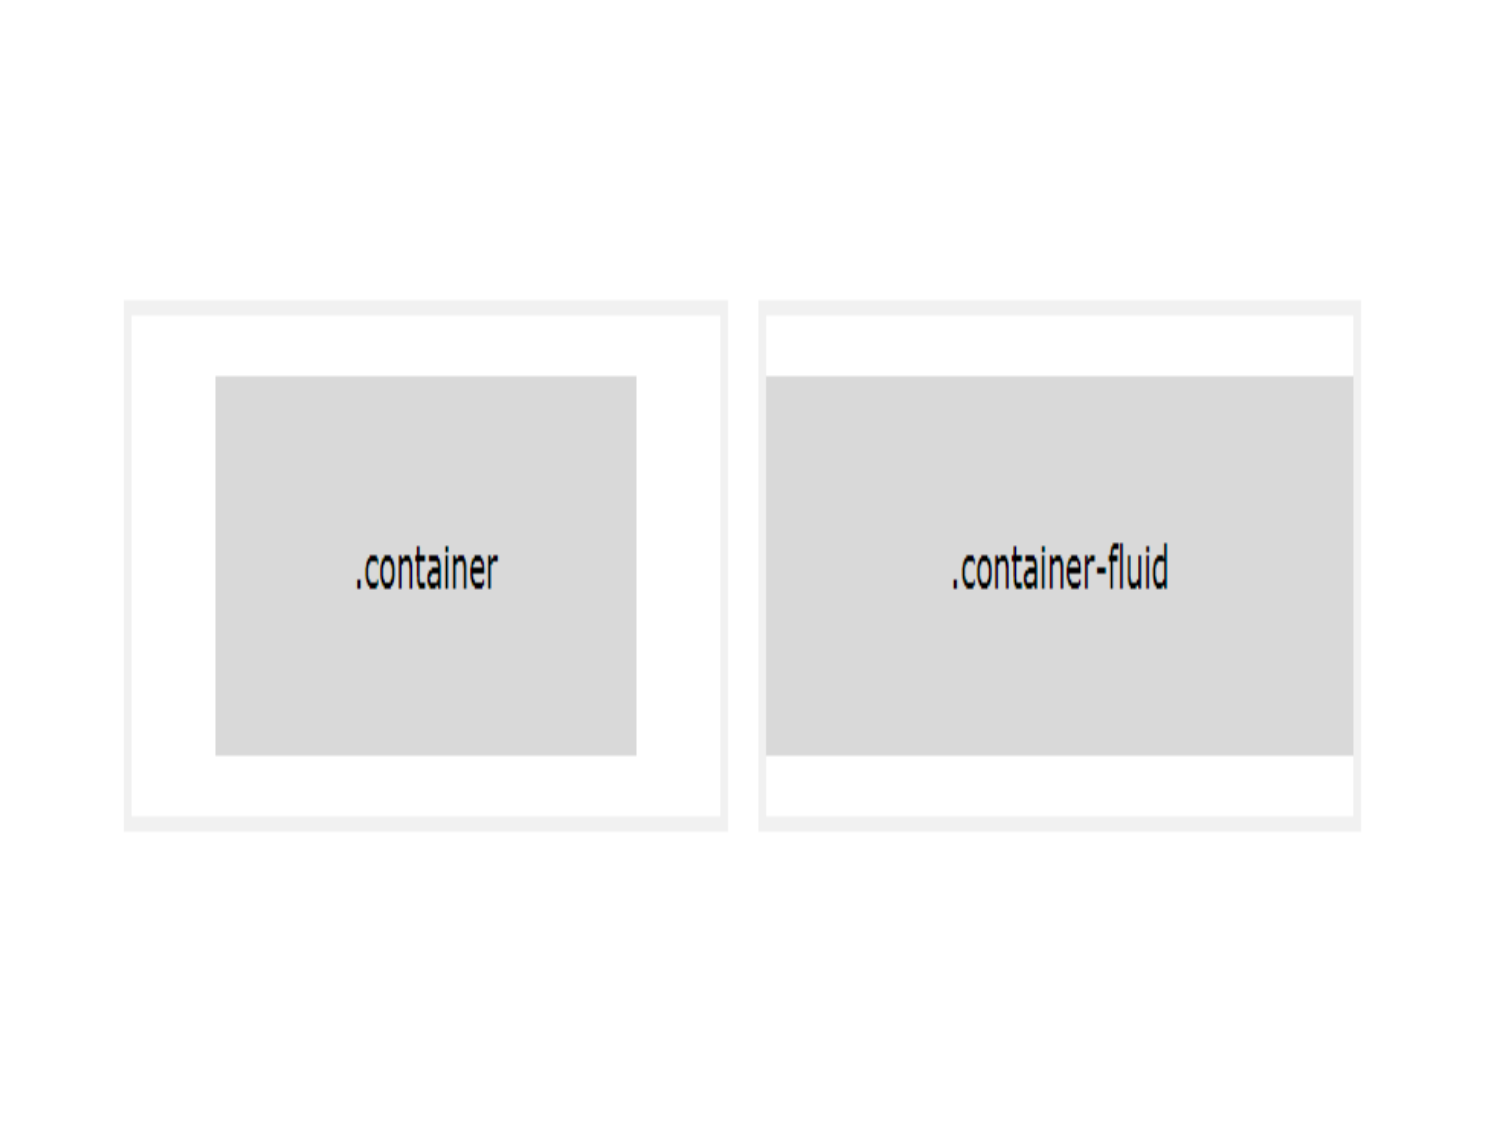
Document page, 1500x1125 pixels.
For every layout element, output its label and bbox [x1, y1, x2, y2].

list [112, 274, 1376, 863]
